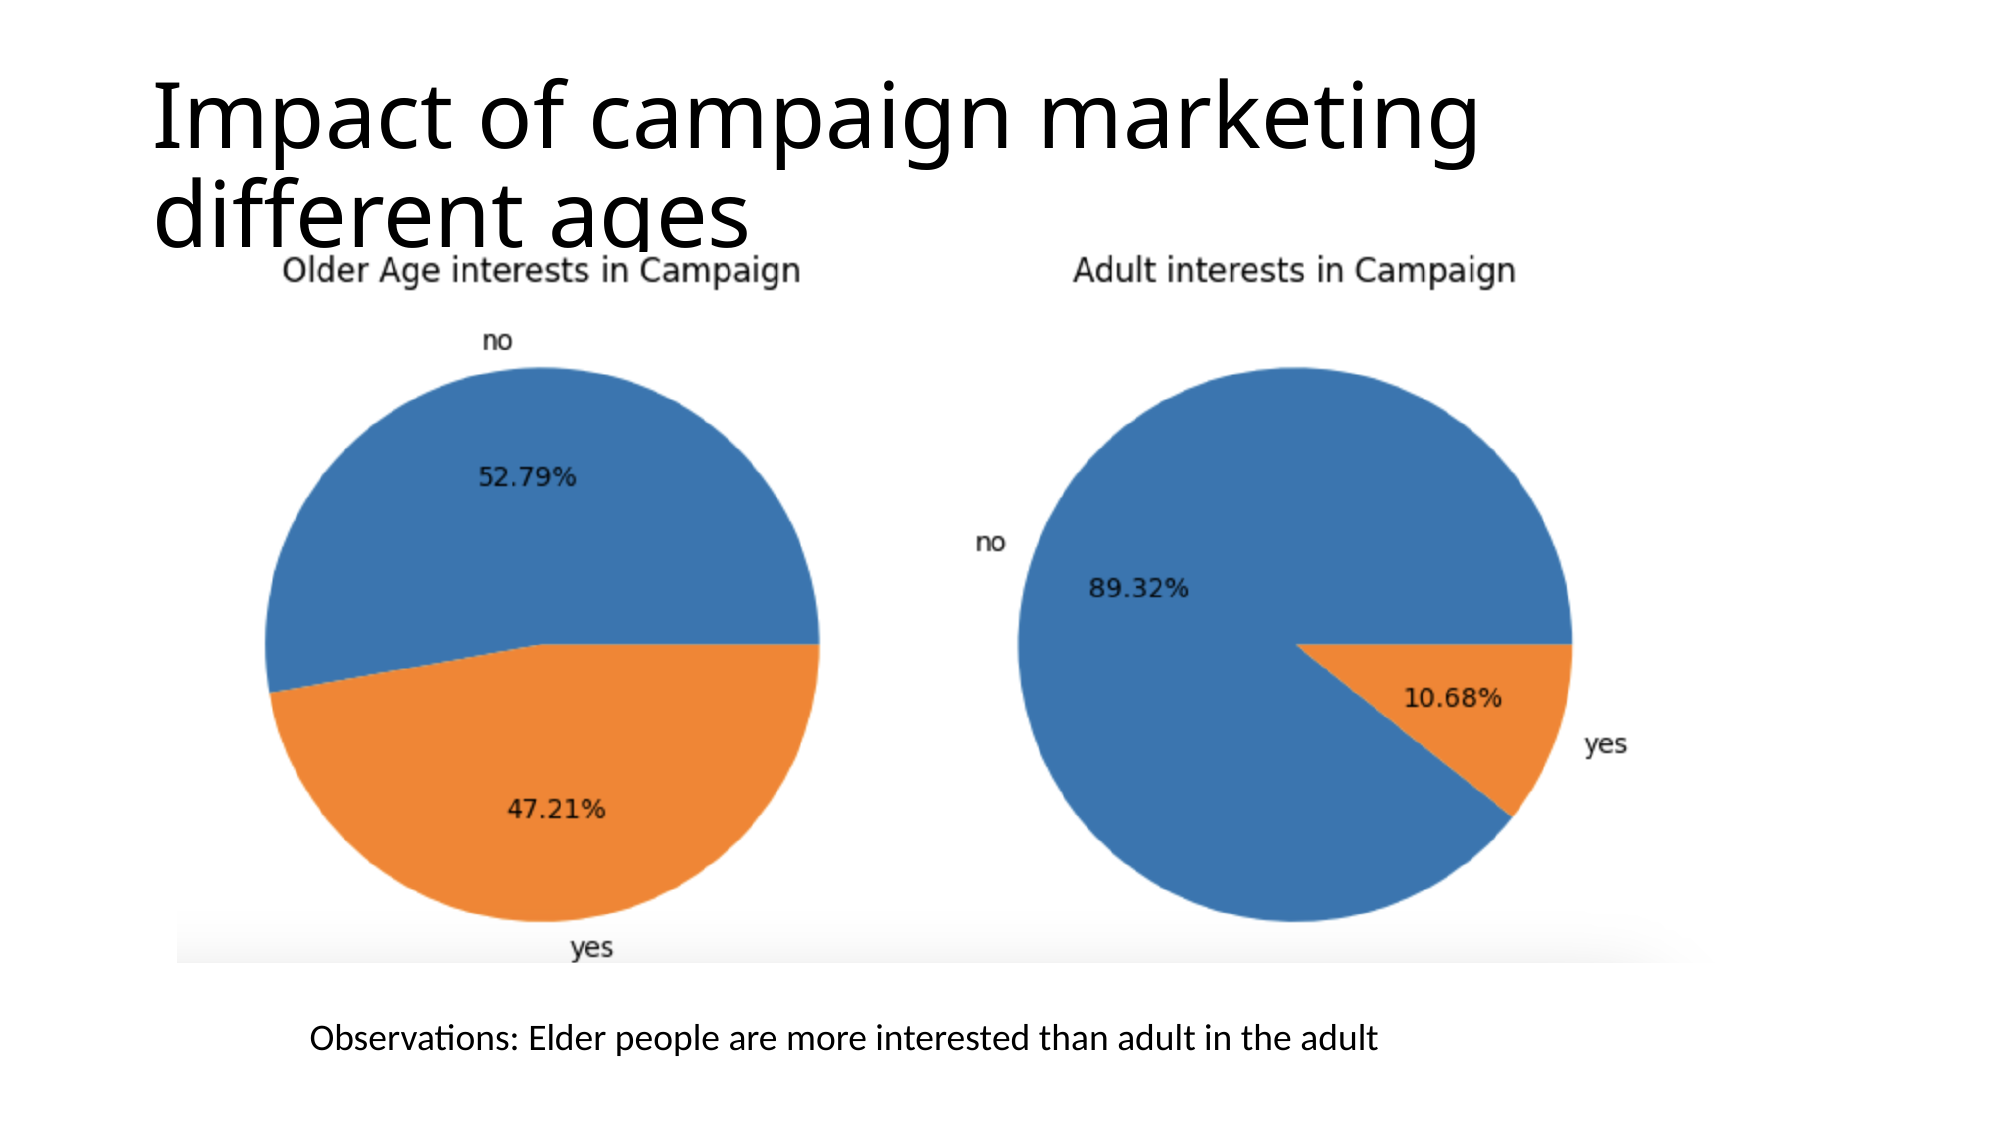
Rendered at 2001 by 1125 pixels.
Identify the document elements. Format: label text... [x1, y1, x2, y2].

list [177, 252, 1903, 963]
title Impact of campaign marketing different ages [137, 59, 1863, 278]
text_box Observations: Elder people are more interested than adult in the adult [294, 1005, 1404, 1066]
